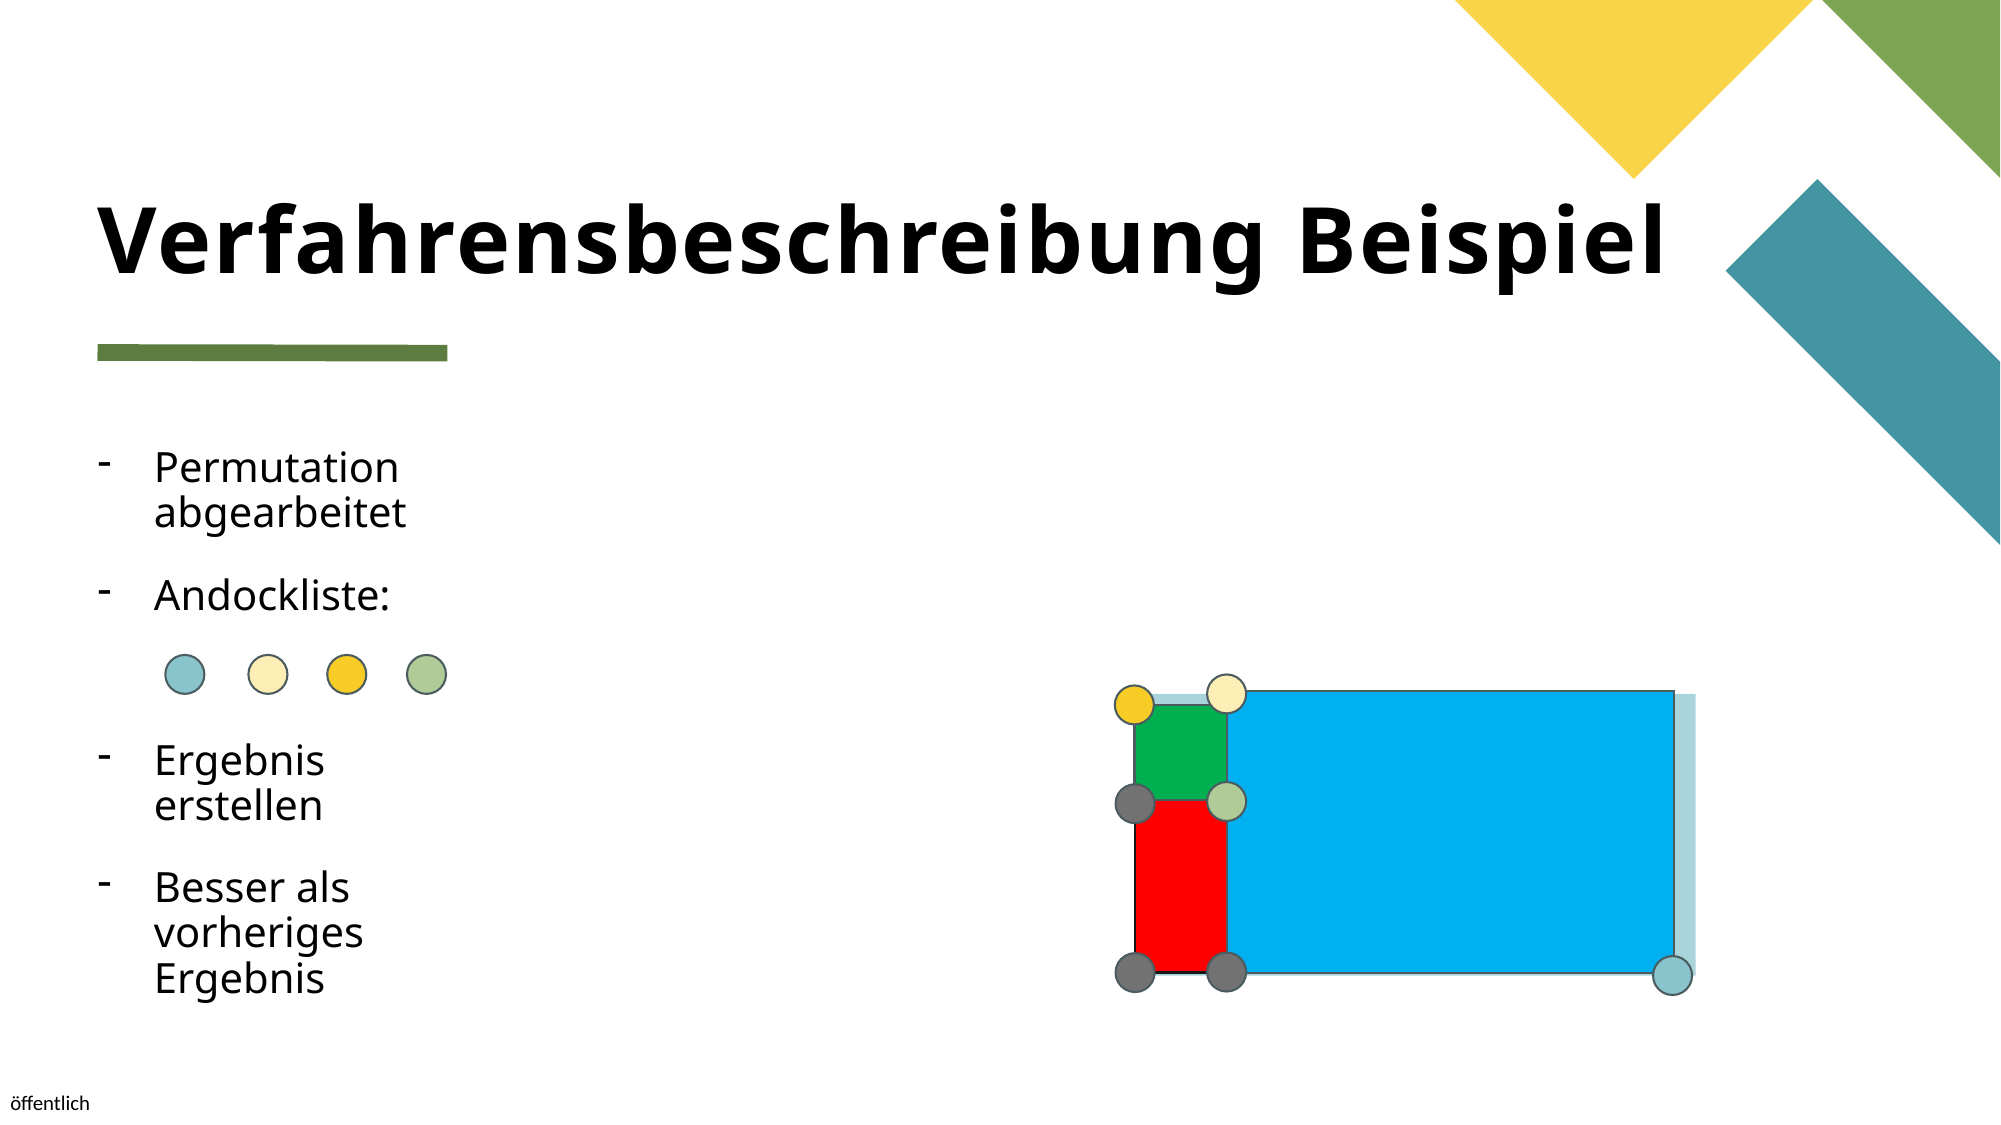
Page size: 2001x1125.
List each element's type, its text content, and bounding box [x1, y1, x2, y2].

title Verfahrensbeschreibung Beispiel [97, 32, 1898, 291]
text_box [247, 653, 289, 695]
text_box [405, 653, 448, 695]
text_box [1133, 704, 1228, 801]
text_box [1114, 783, 1156, 825]
list Permutation abgearbeitet Andockliste: Ergebnis erstellen Besser als vorheriges Ergebnis [97, 439, 511, 1030]
text_box [1226, 690, 1675, 974]
text_box [1206, 673, 1248, 715]
text_box [164, 653, 206, 695]
text_box [1152, 693, 1208, 704]
text_box [326, 653, 368, 695]
text_box [1206, 951, 1248, 993]
text_box [1114, 952, 1156, 994]
text_box [1134, 801, 1226, 974]
text_box [1675, 693, 1697, 977]
text_box [1206, 780, 1248, 823]
text_box [1651, 955, 1694, 997]
text_box [1113, 684, 1155, 726]
